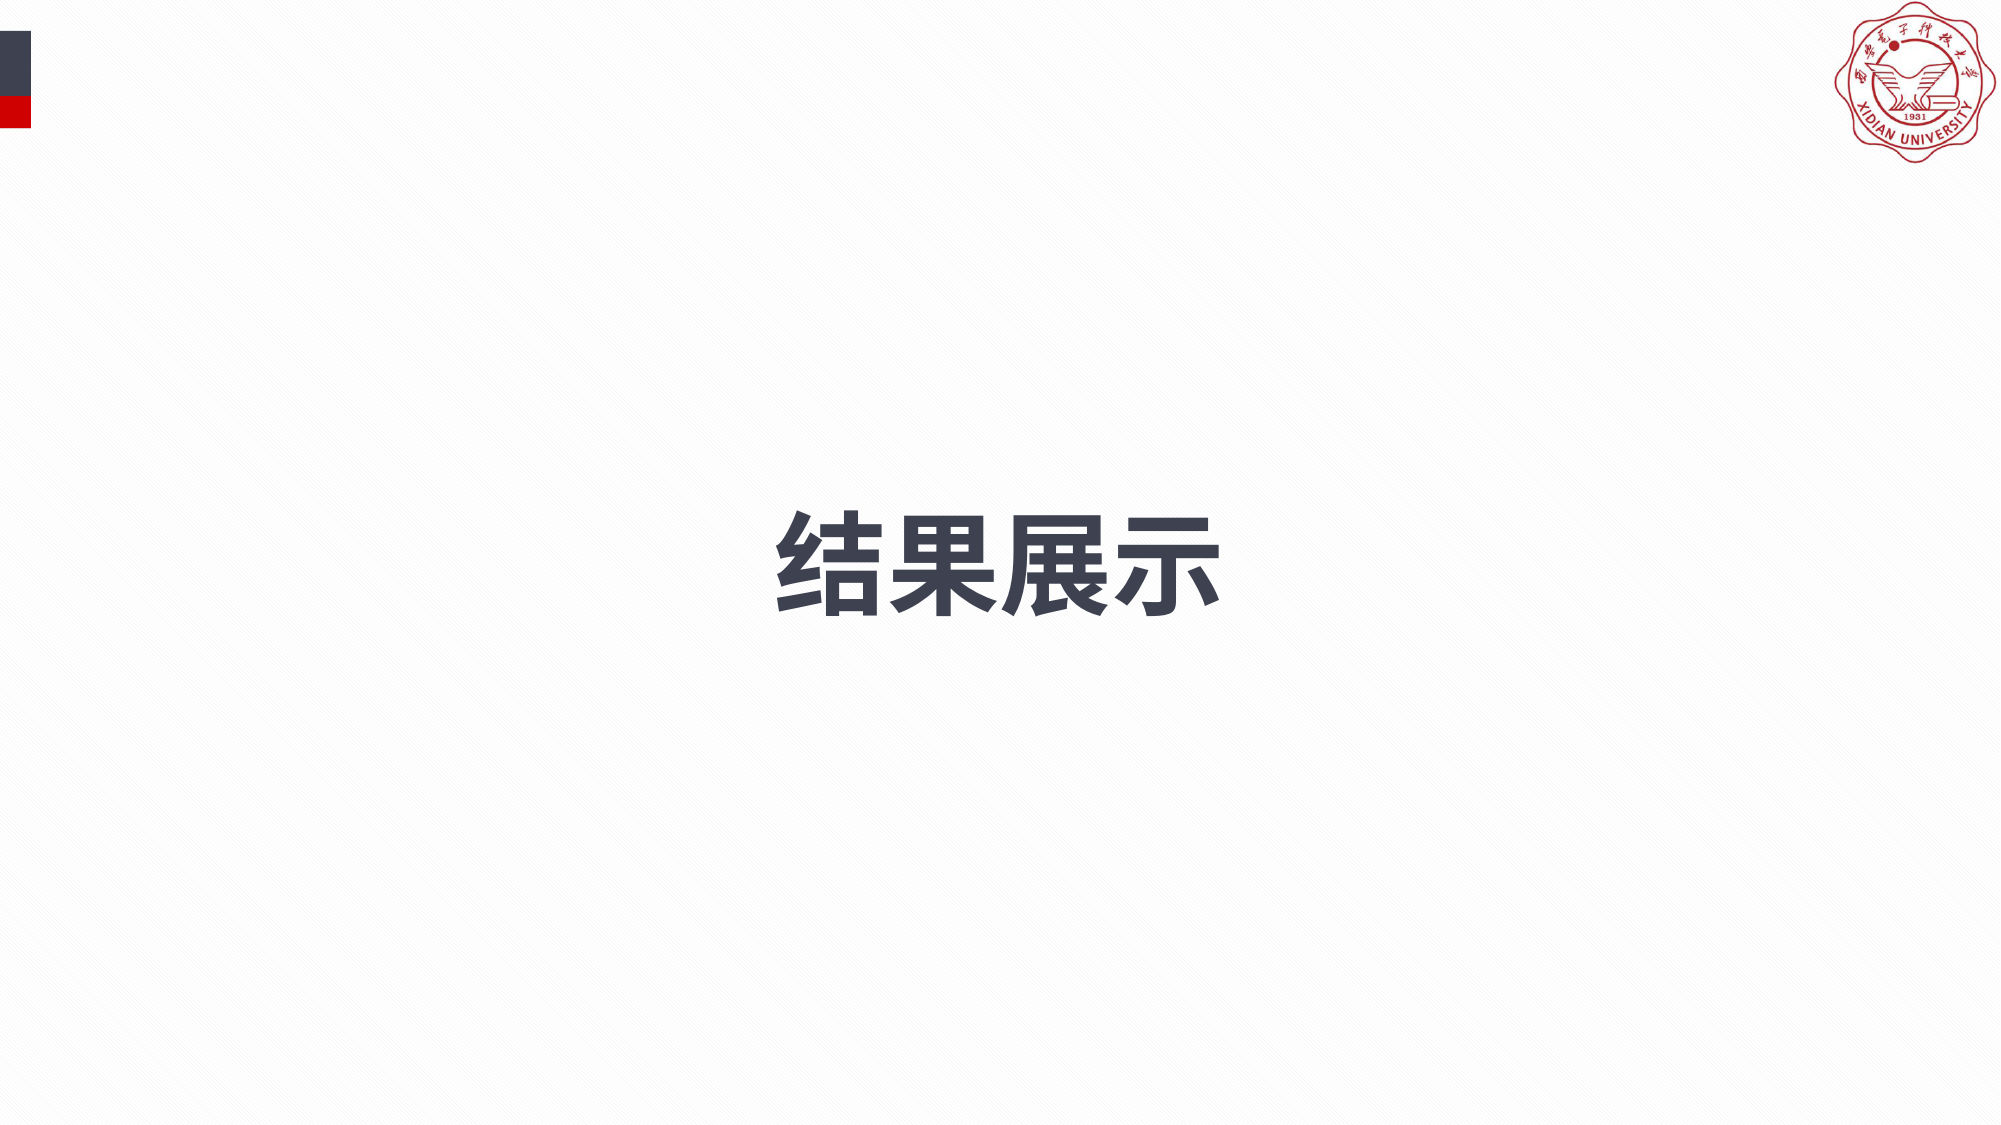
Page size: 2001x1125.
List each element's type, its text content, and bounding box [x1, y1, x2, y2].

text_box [0, 30, 31, 129]
picture [1832, 0, 1998, 165]
text_box 结果展示 [760, 486, 1240, 637]
